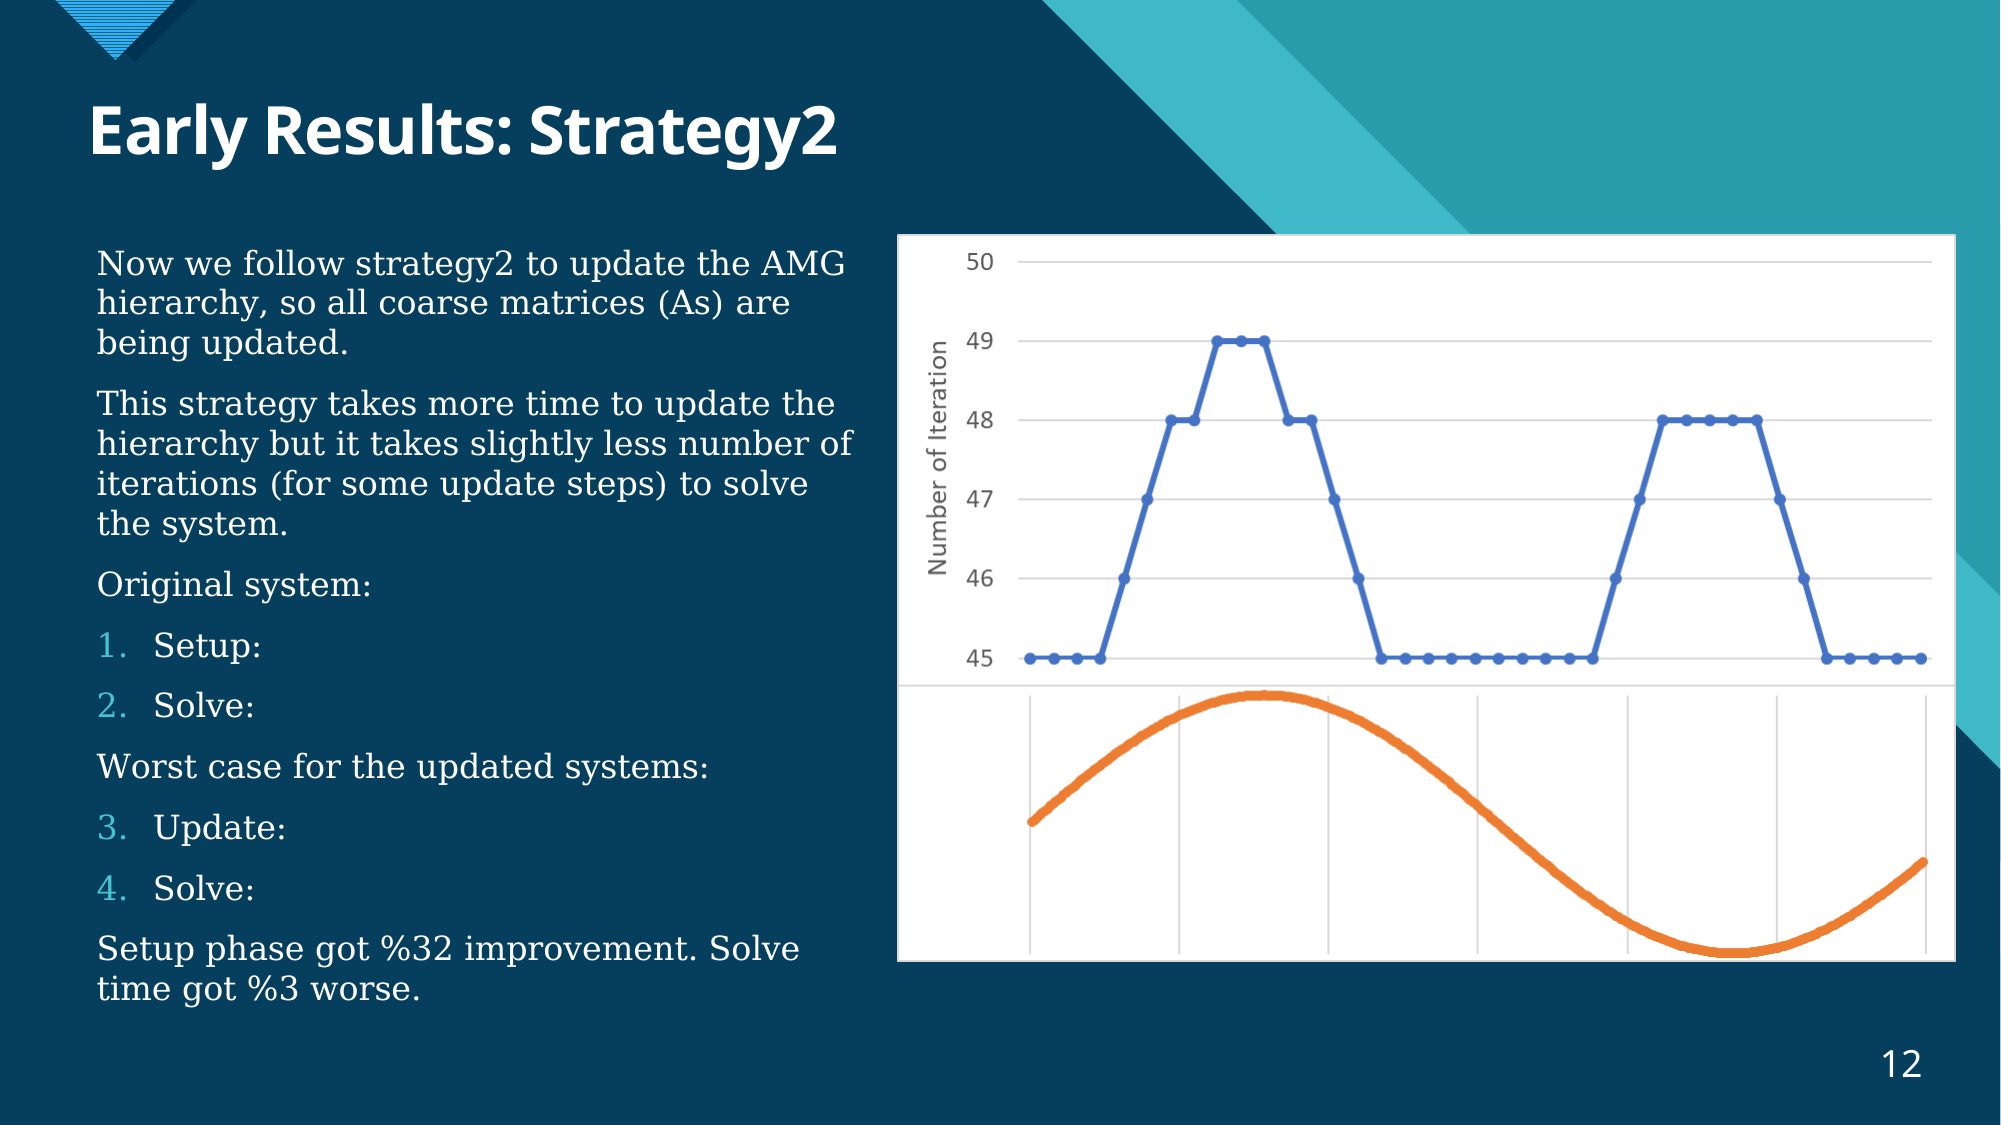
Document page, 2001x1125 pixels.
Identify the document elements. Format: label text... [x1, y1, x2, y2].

slide_number 12 [1845, 1035, 1938, 1096]
title Early Results: Strategy2 [72, 89, 1913, 177]
picture [898, 233, 1957, 961]
